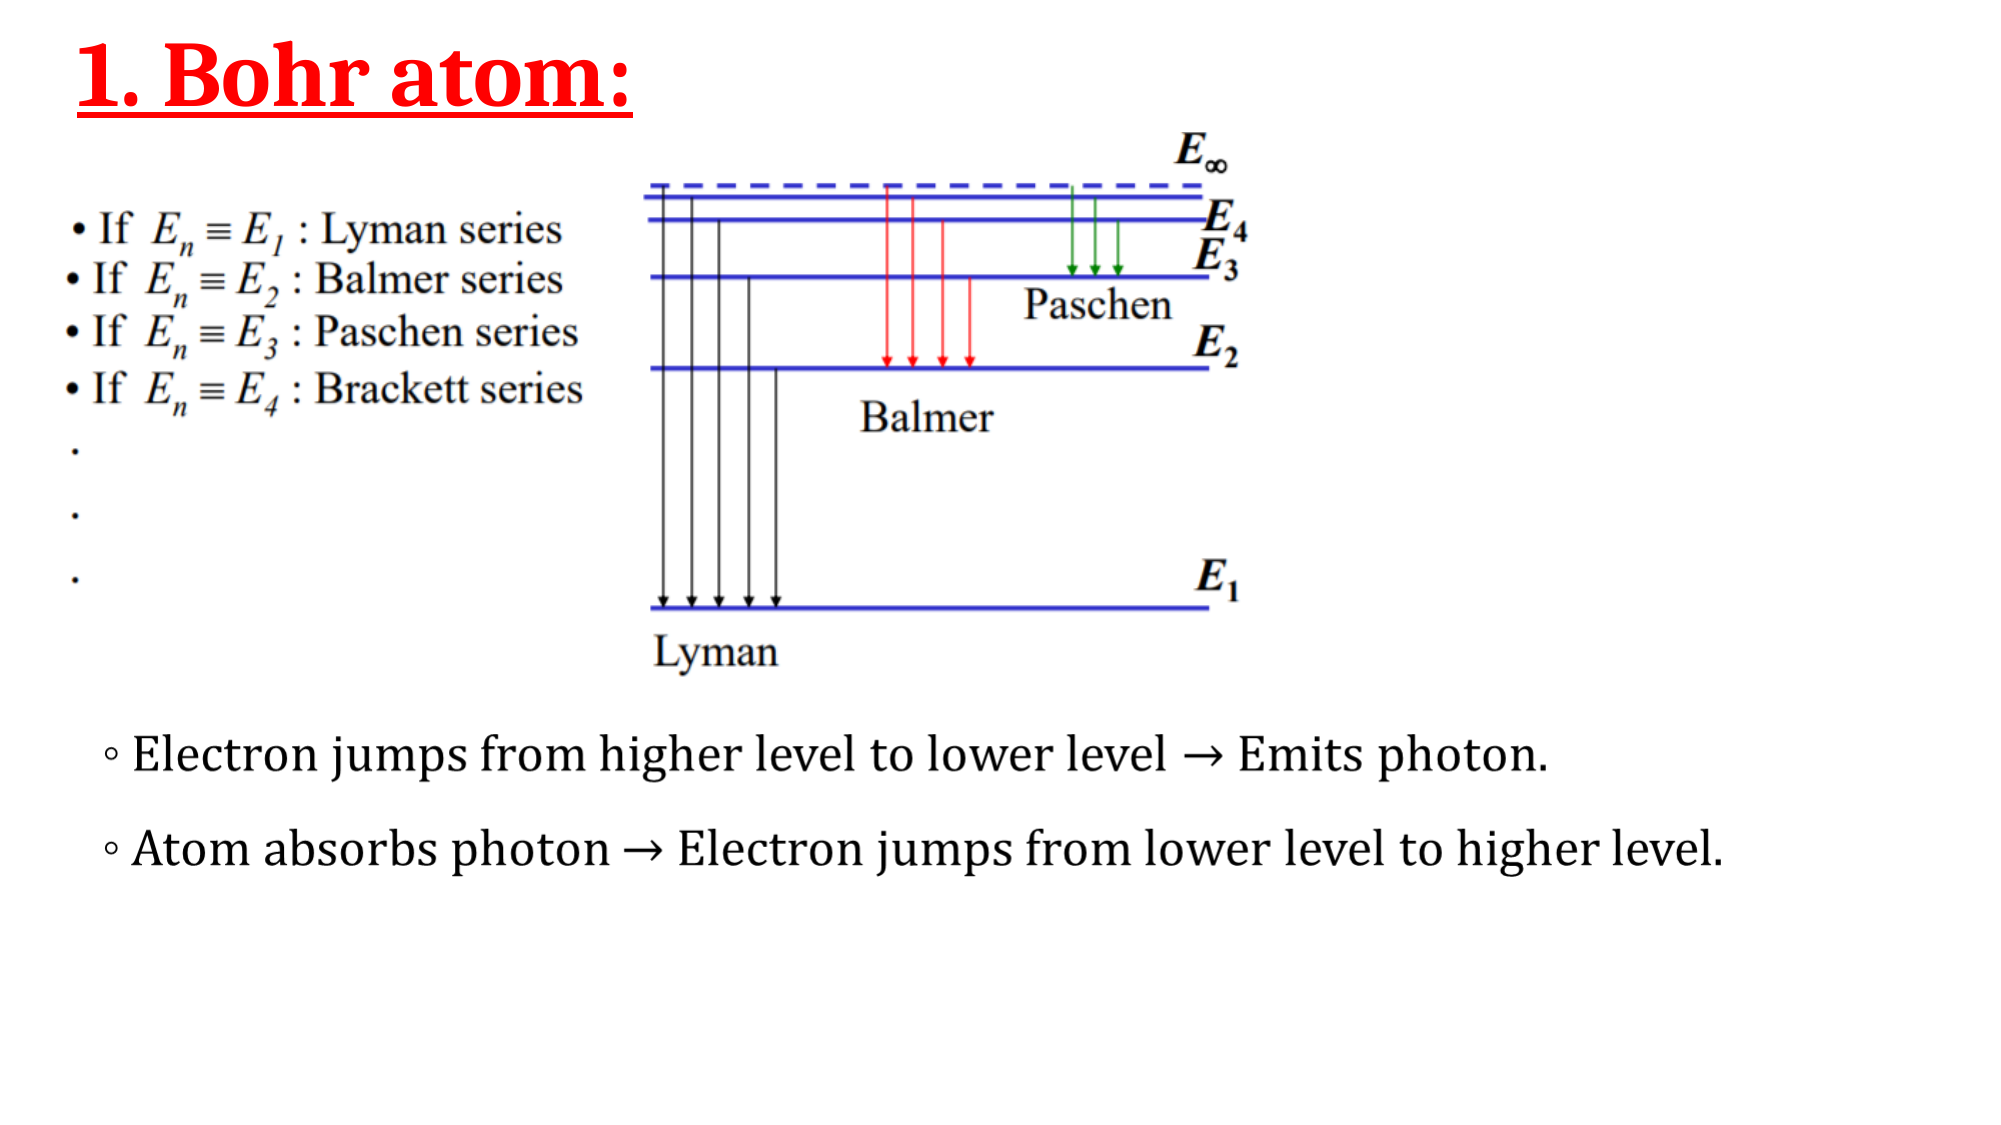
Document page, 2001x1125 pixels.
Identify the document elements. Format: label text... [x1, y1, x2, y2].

title 1. Bohr atom: [62, 0, 1788, 185]
picture [61, 132, 1252, 694]
text_box [87, 693, 1938, 887]
